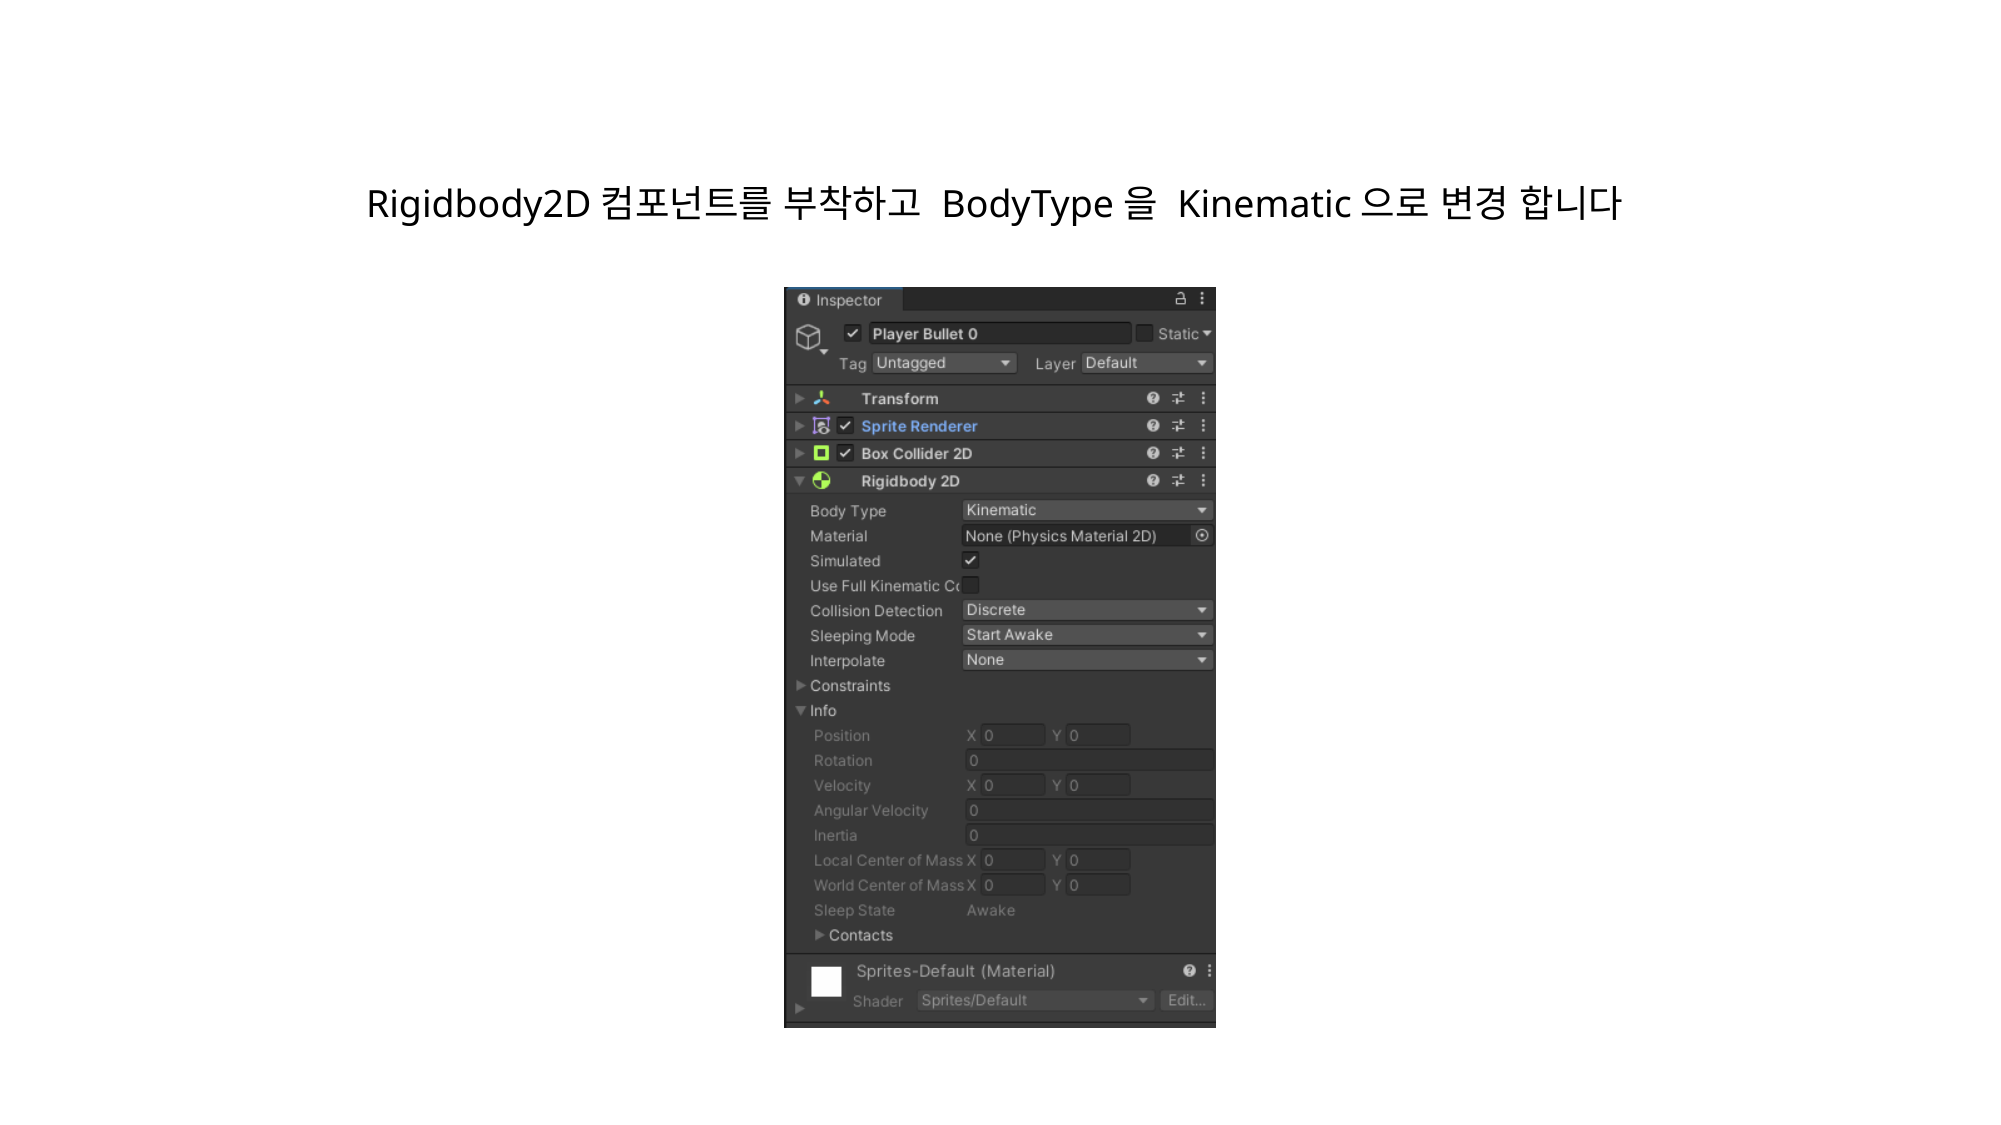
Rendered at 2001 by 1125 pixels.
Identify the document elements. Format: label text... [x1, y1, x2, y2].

picture [784, 287, 1216, 1028]
text_box Rigidbody2D컴포넌트를 부착하고 BodyType을 Kinematic으로 변경 합니다 [351, 149, 1649, 232]
